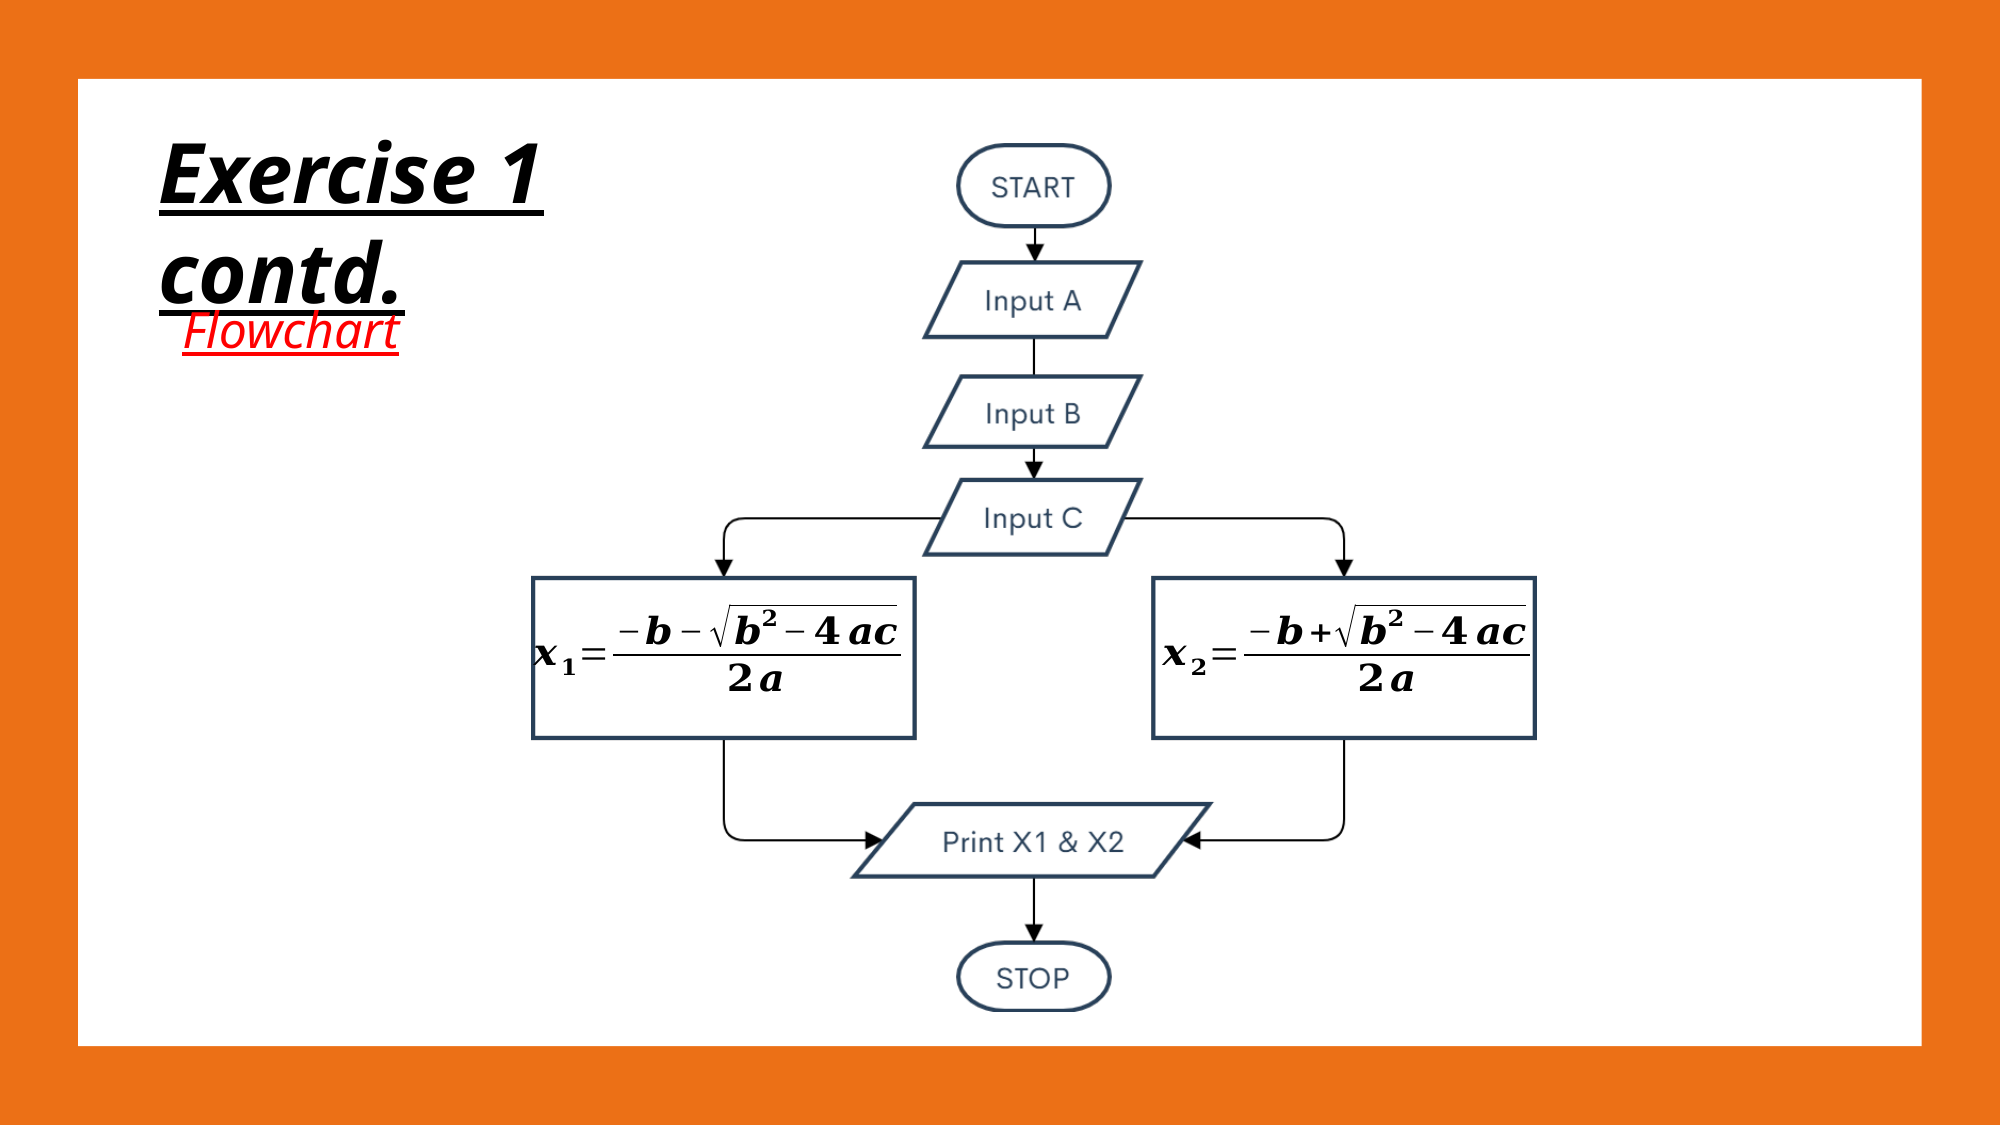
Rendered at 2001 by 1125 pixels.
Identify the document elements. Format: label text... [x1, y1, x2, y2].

text_box Flowchart [167, 290, 527, 366]
text_box [0, 0, 2000, 1125]
text_box [77, 77, 1923, 1048]
text_box Exercise 1 contd. [143, 112, 654, 373]
picture [530, 142, 1537, 1013]
